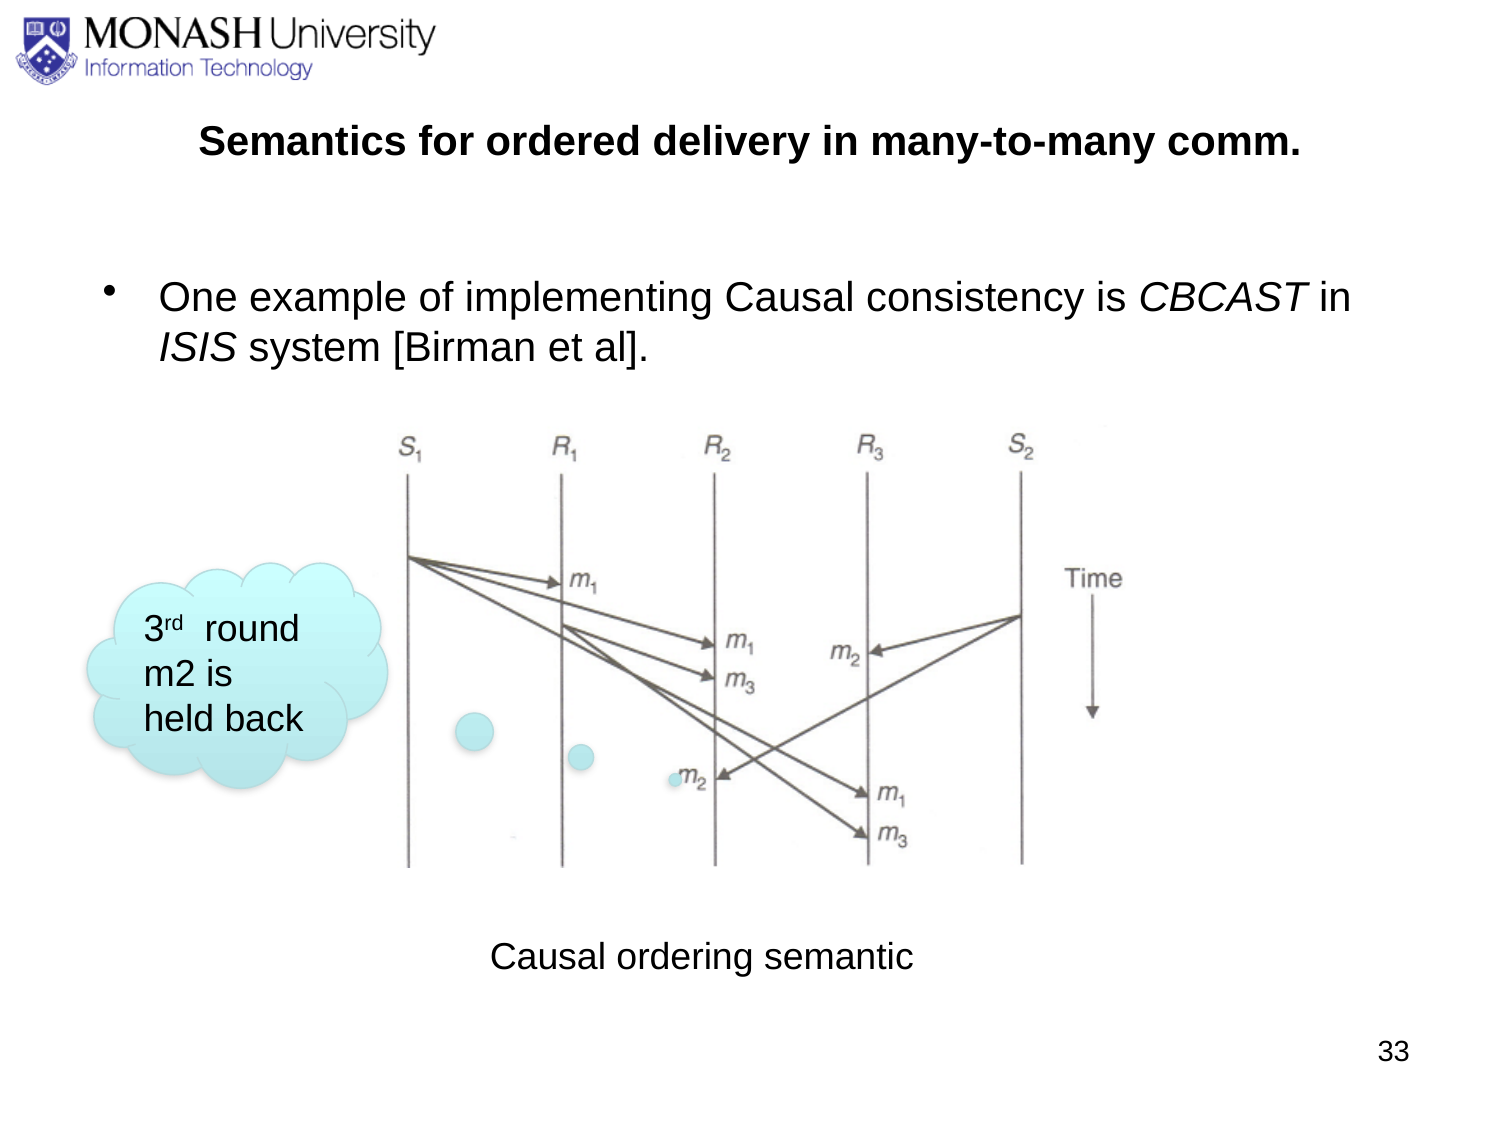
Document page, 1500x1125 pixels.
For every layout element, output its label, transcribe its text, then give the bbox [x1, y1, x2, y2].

slide_number 33 [1074, 1024, 1426, 1103]
text_box Causal ordering semantic [474, 924, 1113, 985]
list One example of implementing Causal consistency is CBCAST in ISIS system [Birman et al]. [87, 262, 1438, 1005]
title Semantics for ordered delivery in many-to-many comm. [75, 45, 1425, 233]
picture [0, 0, 438, 101]
text_box 3rd round m2 is held back [87, 563, 366, 789]
picture [371, 424, 1129, 868]
